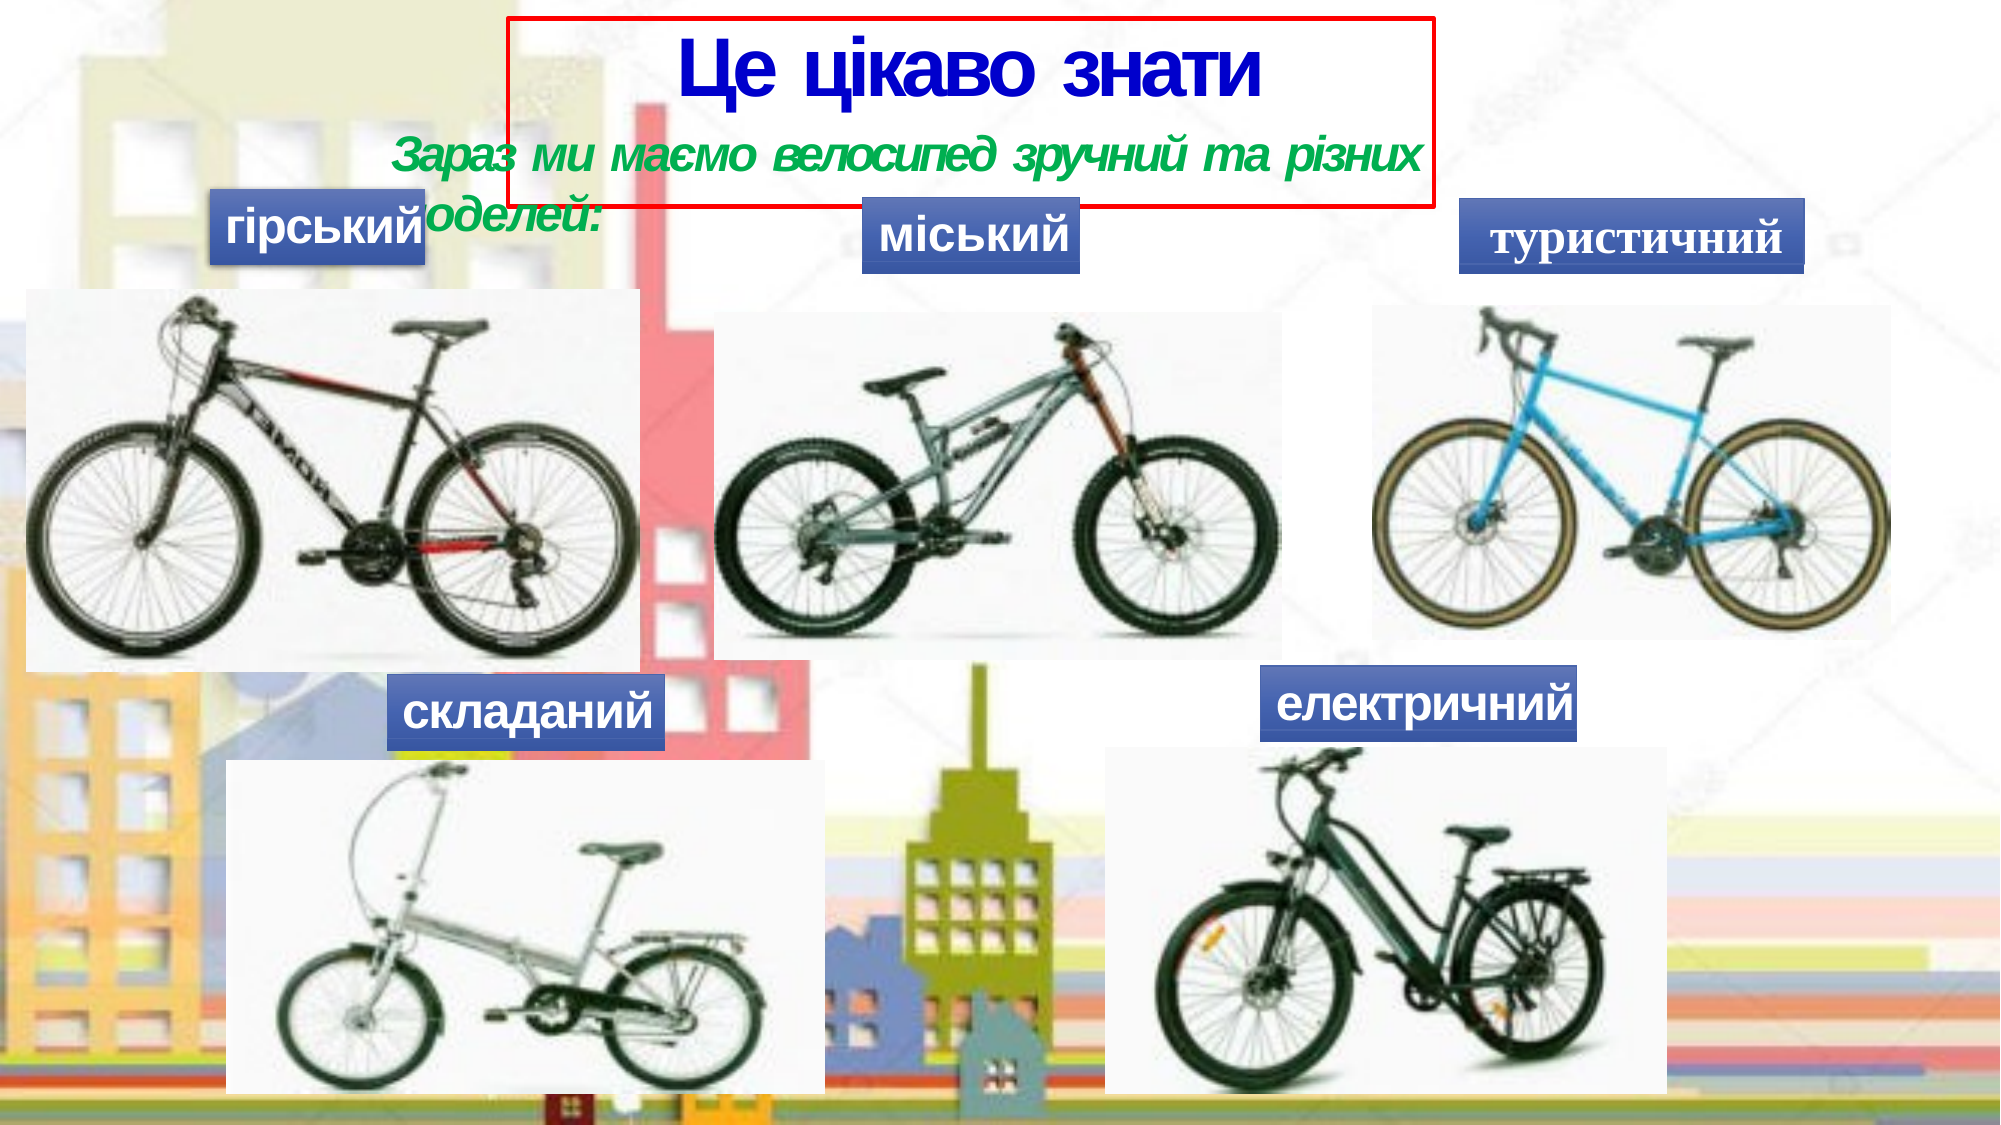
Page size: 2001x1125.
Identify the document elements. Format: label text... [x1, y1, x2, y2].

title Це цікаво знати [508, 18, 1434, 118]
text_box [26, 174, 640, 672]
text_box Зараз ми маємо велосипед зручний та різних моделей: [388, 118, 1611, 241]
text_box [714, 312, 1577, 742]
picture [0, 0, 2000, 1125]
